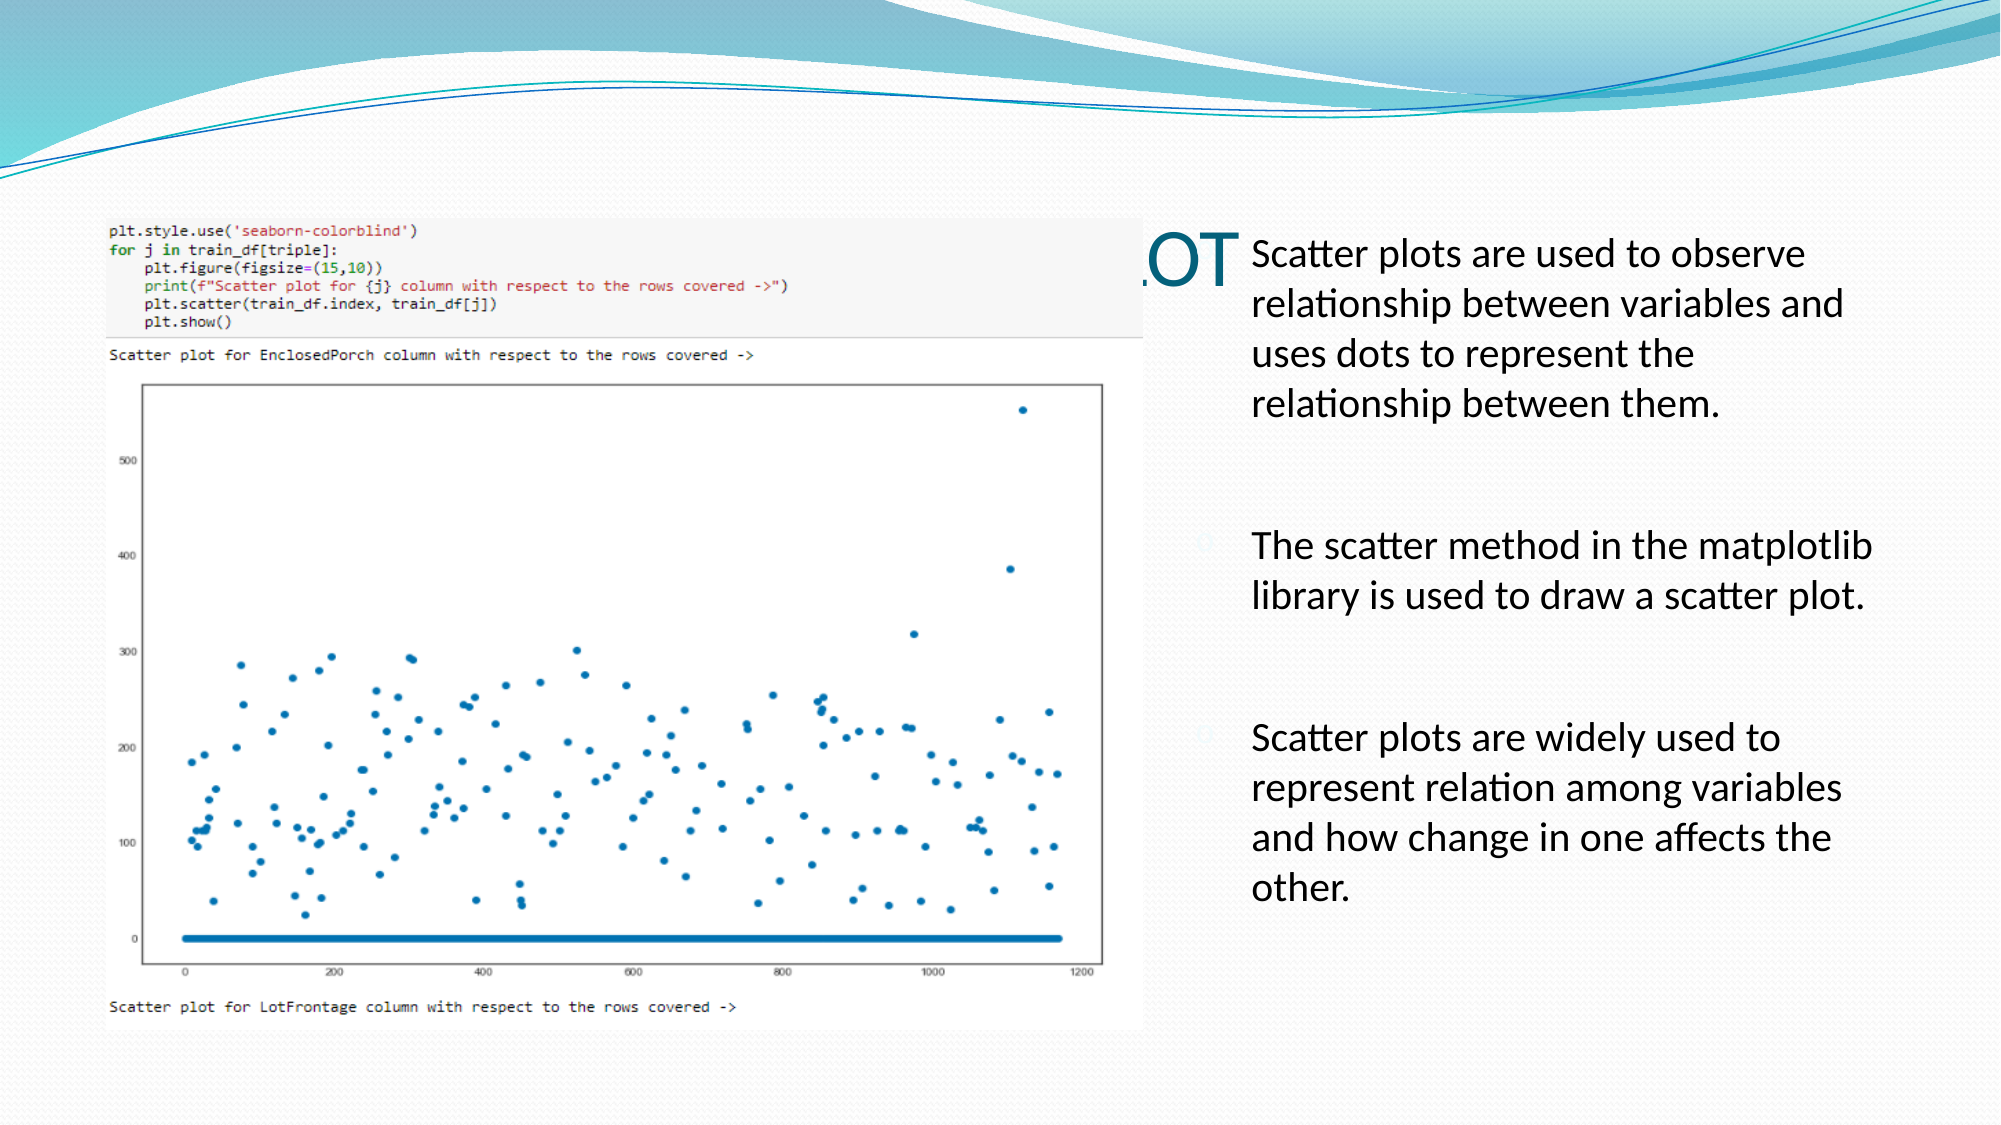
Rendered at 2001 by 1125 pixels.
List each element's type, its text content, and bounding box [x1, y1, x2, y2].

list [105, 218, 1143, 1031]
text_box Scatter plots are used to observe relationship between variables and uses dots to represent the relationship between them. The scatter method in the matplotlib library is used to draw a scatter plot. Scatter plots are widely used to represent relation among variables and how change in one affects the other. [1180, 218, 1894, 982]
title SCATTER PLOT [99, 115, 1900, 303]
